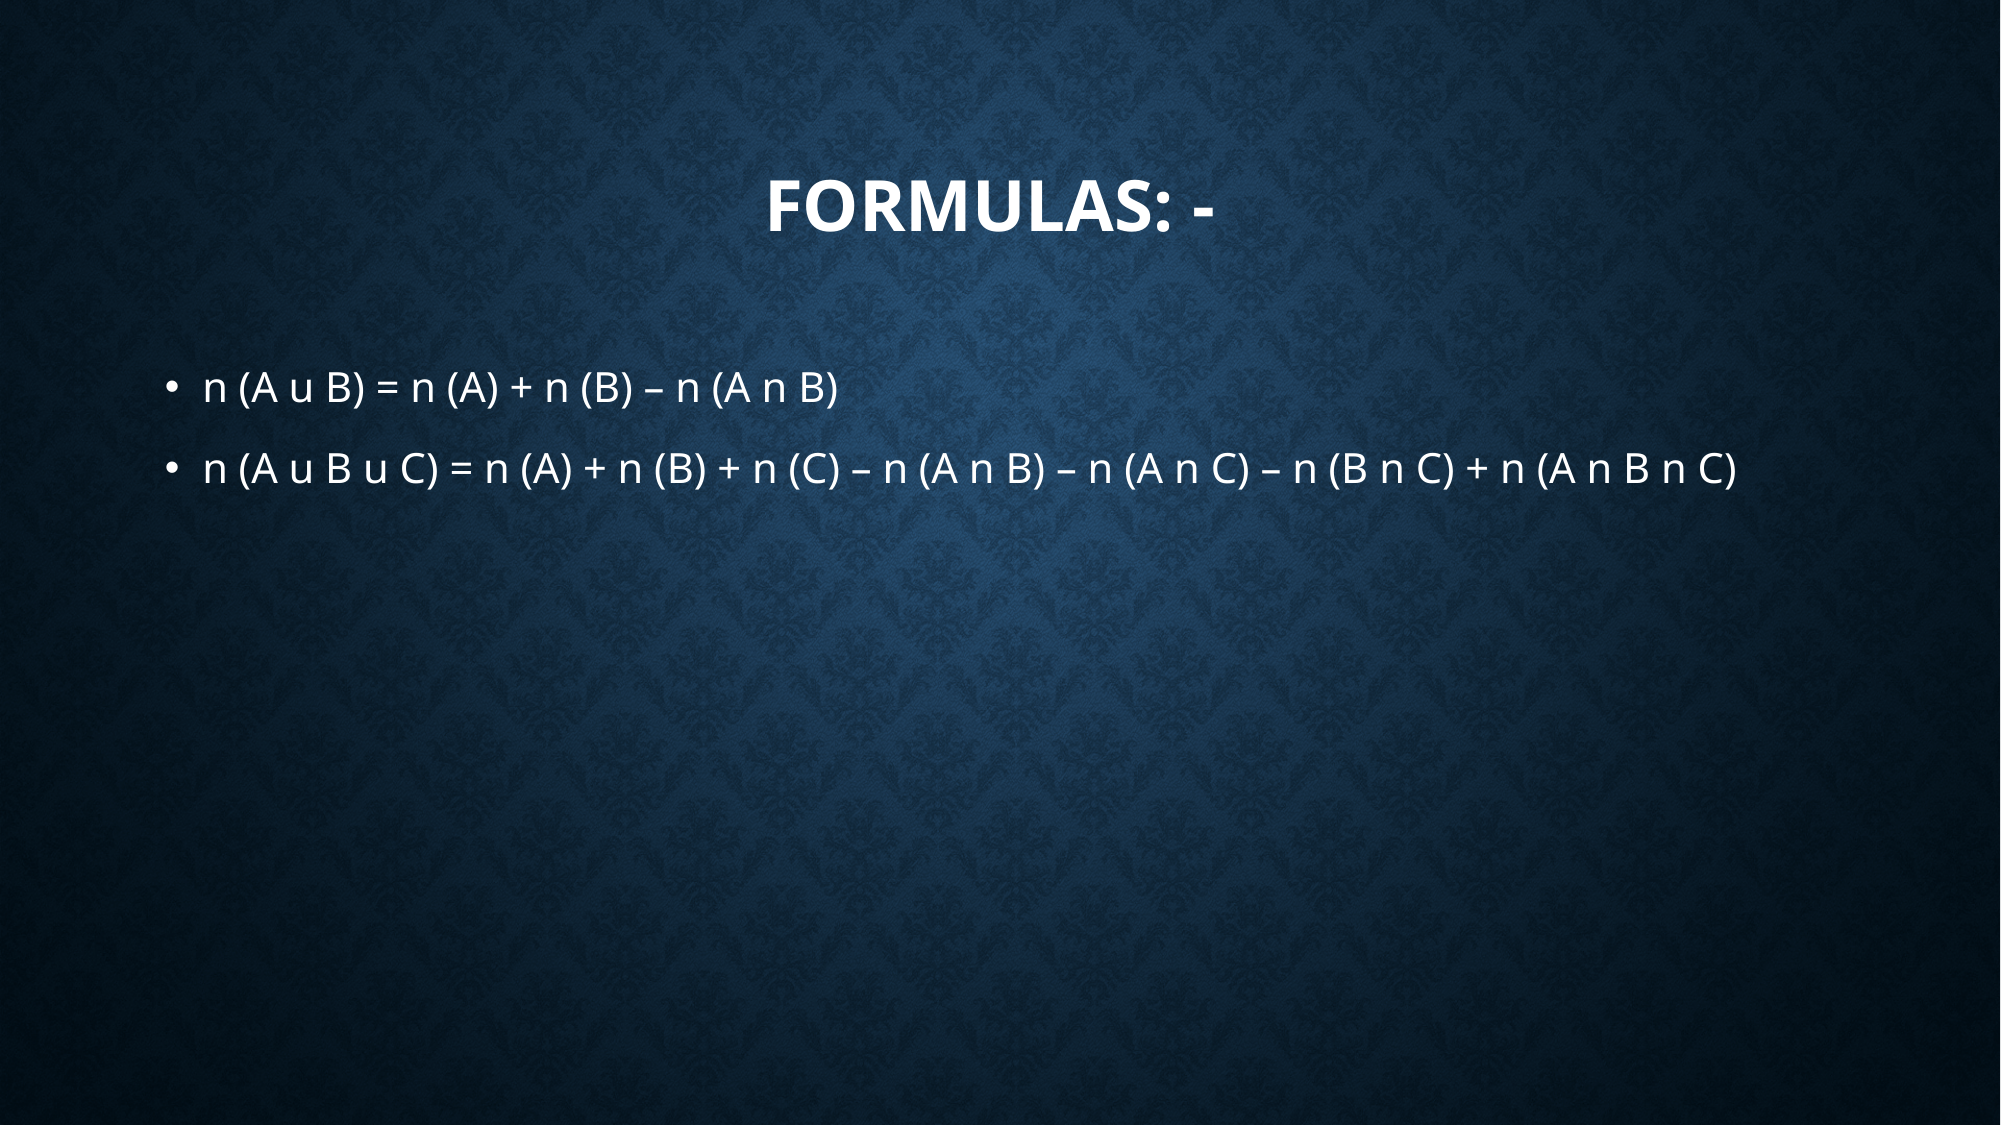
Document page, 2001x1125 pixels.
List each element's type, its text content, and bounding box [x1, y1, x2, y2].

title Formulas: - [149, 99, 1849, 318]
list n (A u B) = n (A) + n (B) – n (A n B) n (A u B u C) = n (A) + n (B) + n (C) – n (A n B) – n (A n C) – n (B n C) + n (A n B n C) [149, 343, 1849, 950]
